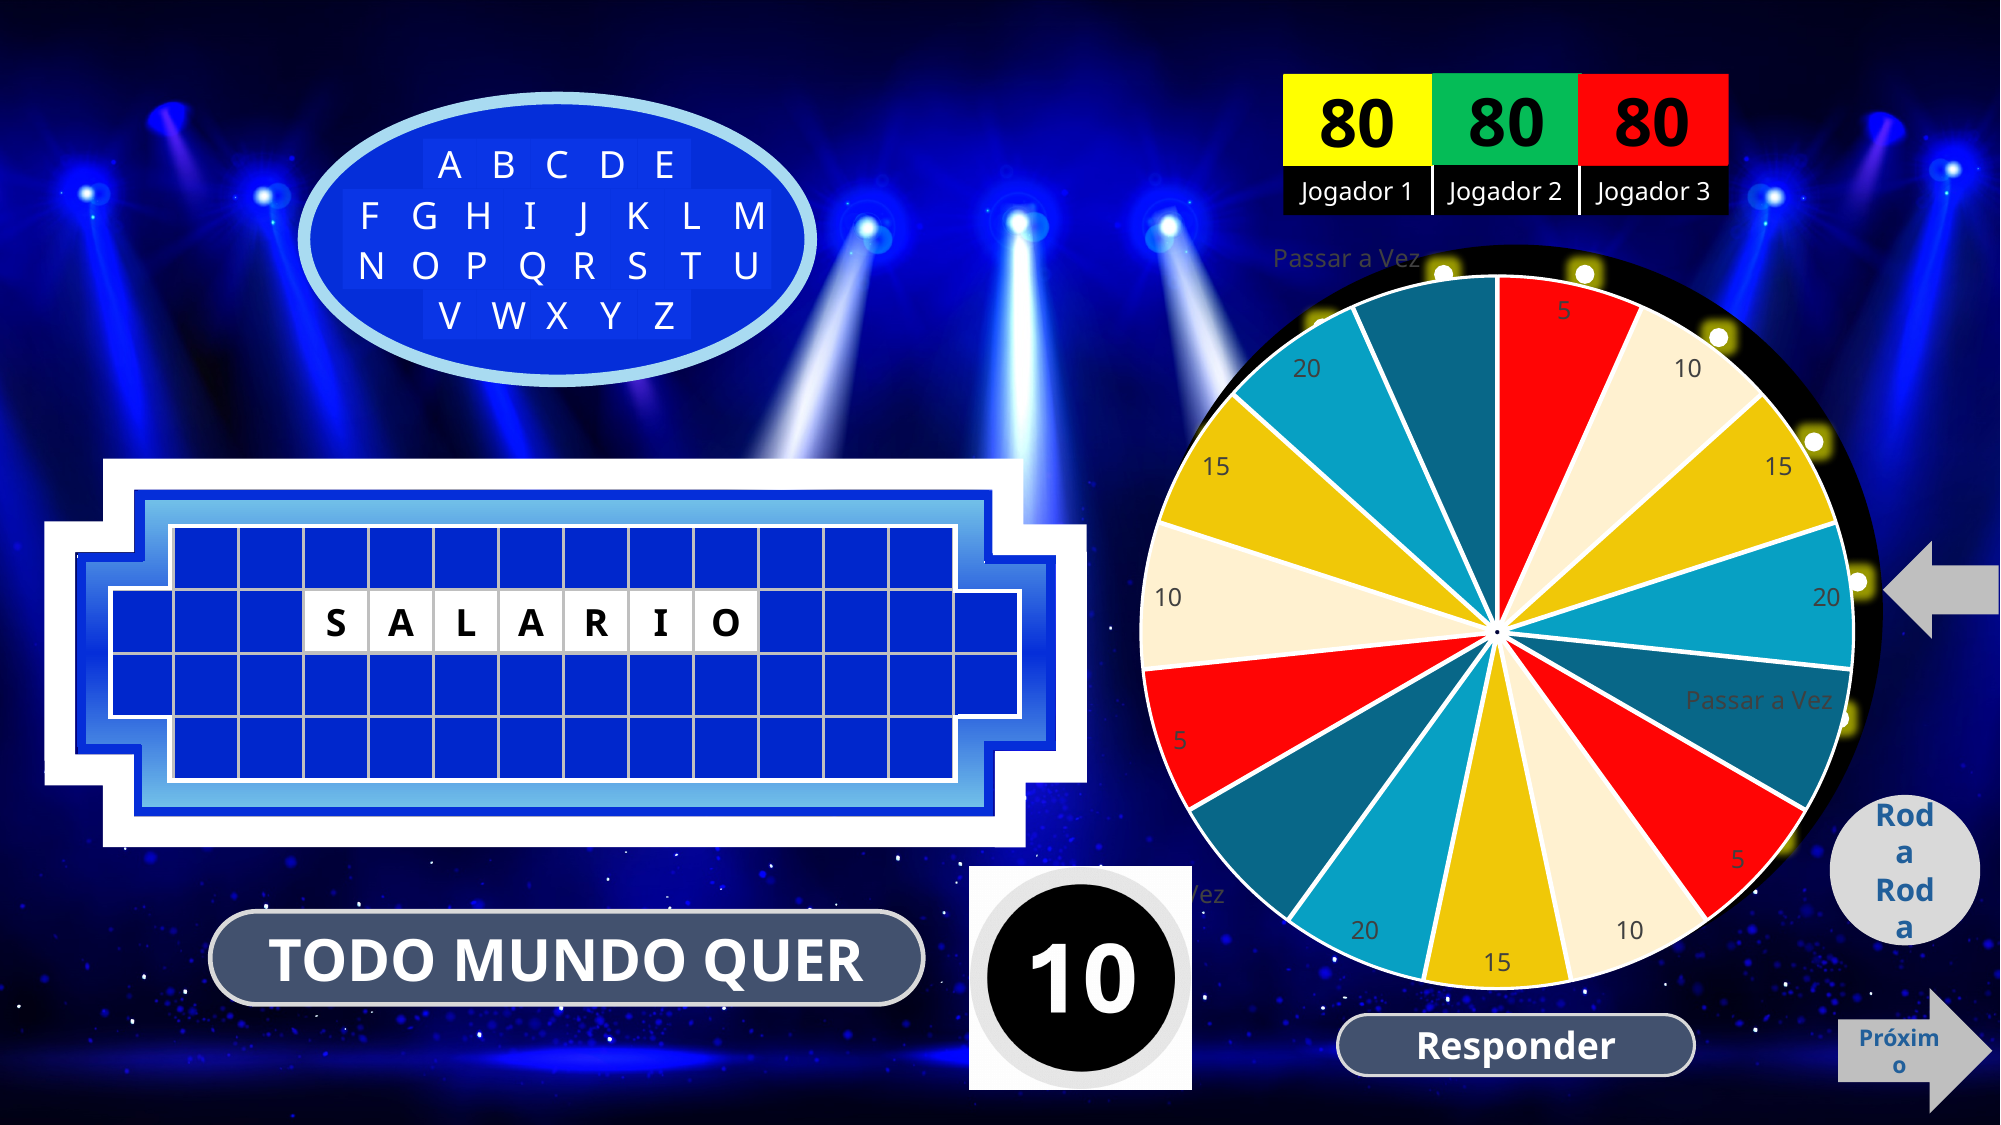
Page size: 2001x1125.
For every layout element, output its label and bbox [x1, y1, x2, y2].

chart [927, 220, 2000, 1005]
text_box [967, 865, 1193, 1091]
picture [0, 0, 2000, 1125]
